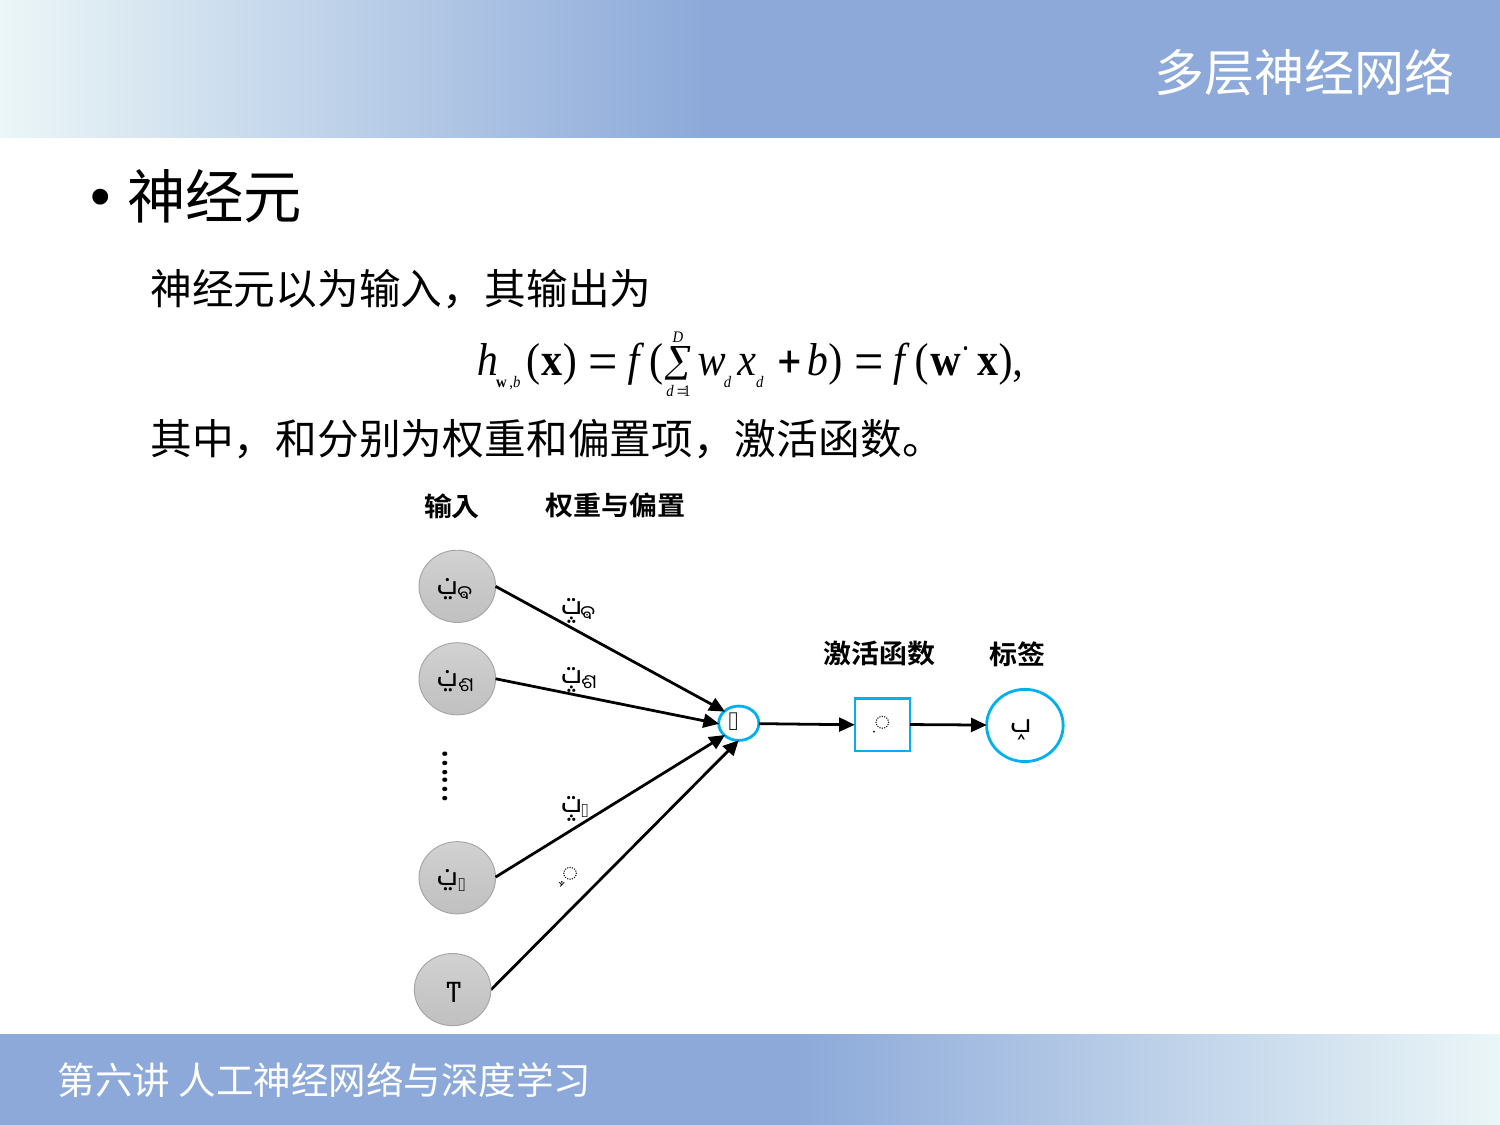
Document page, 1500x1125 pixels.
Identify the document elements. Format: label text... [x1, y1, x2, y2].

text_box [0, 0, 1500, 138]
text_box 多层神经网络 [1138, 18, 1471, 125]
text_box 第六讲 人工神经网络与深度学习 [0, 1034, 1500, 1125]
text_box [473, 324, 1027, 403]
picture [406, 481, 1094, 1027]
list 神经元 [75, 160, 1294, 256]
